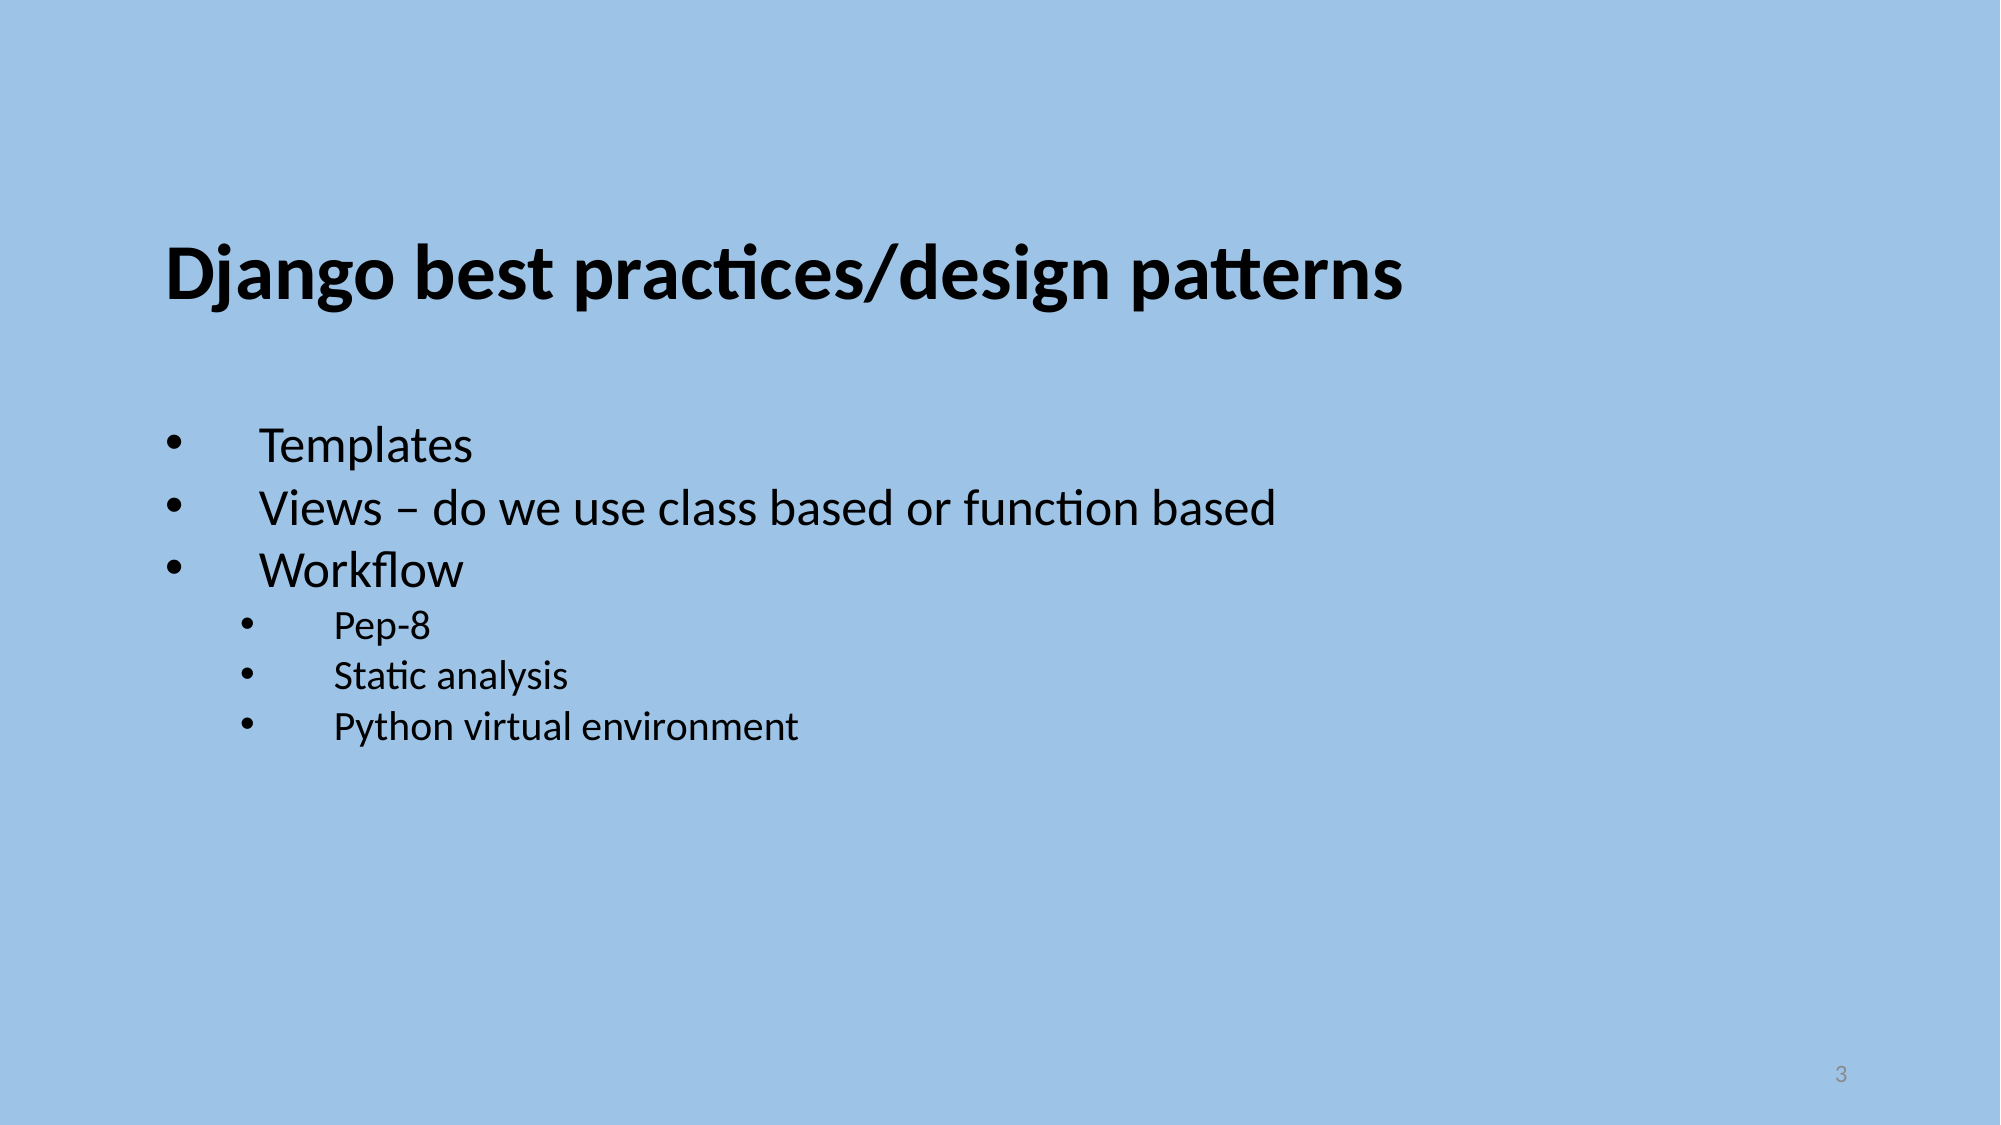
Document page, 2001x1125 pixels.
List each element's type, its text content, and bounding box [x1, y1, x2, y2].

text_box Django best practices/design patterns Templates Views – do we use class based or function based Workflow Pep-8 Static analysis Python virtual environment [0, 213, 2000, 756]
slide_number 3 [1412, 1042, 1863, 1103]
